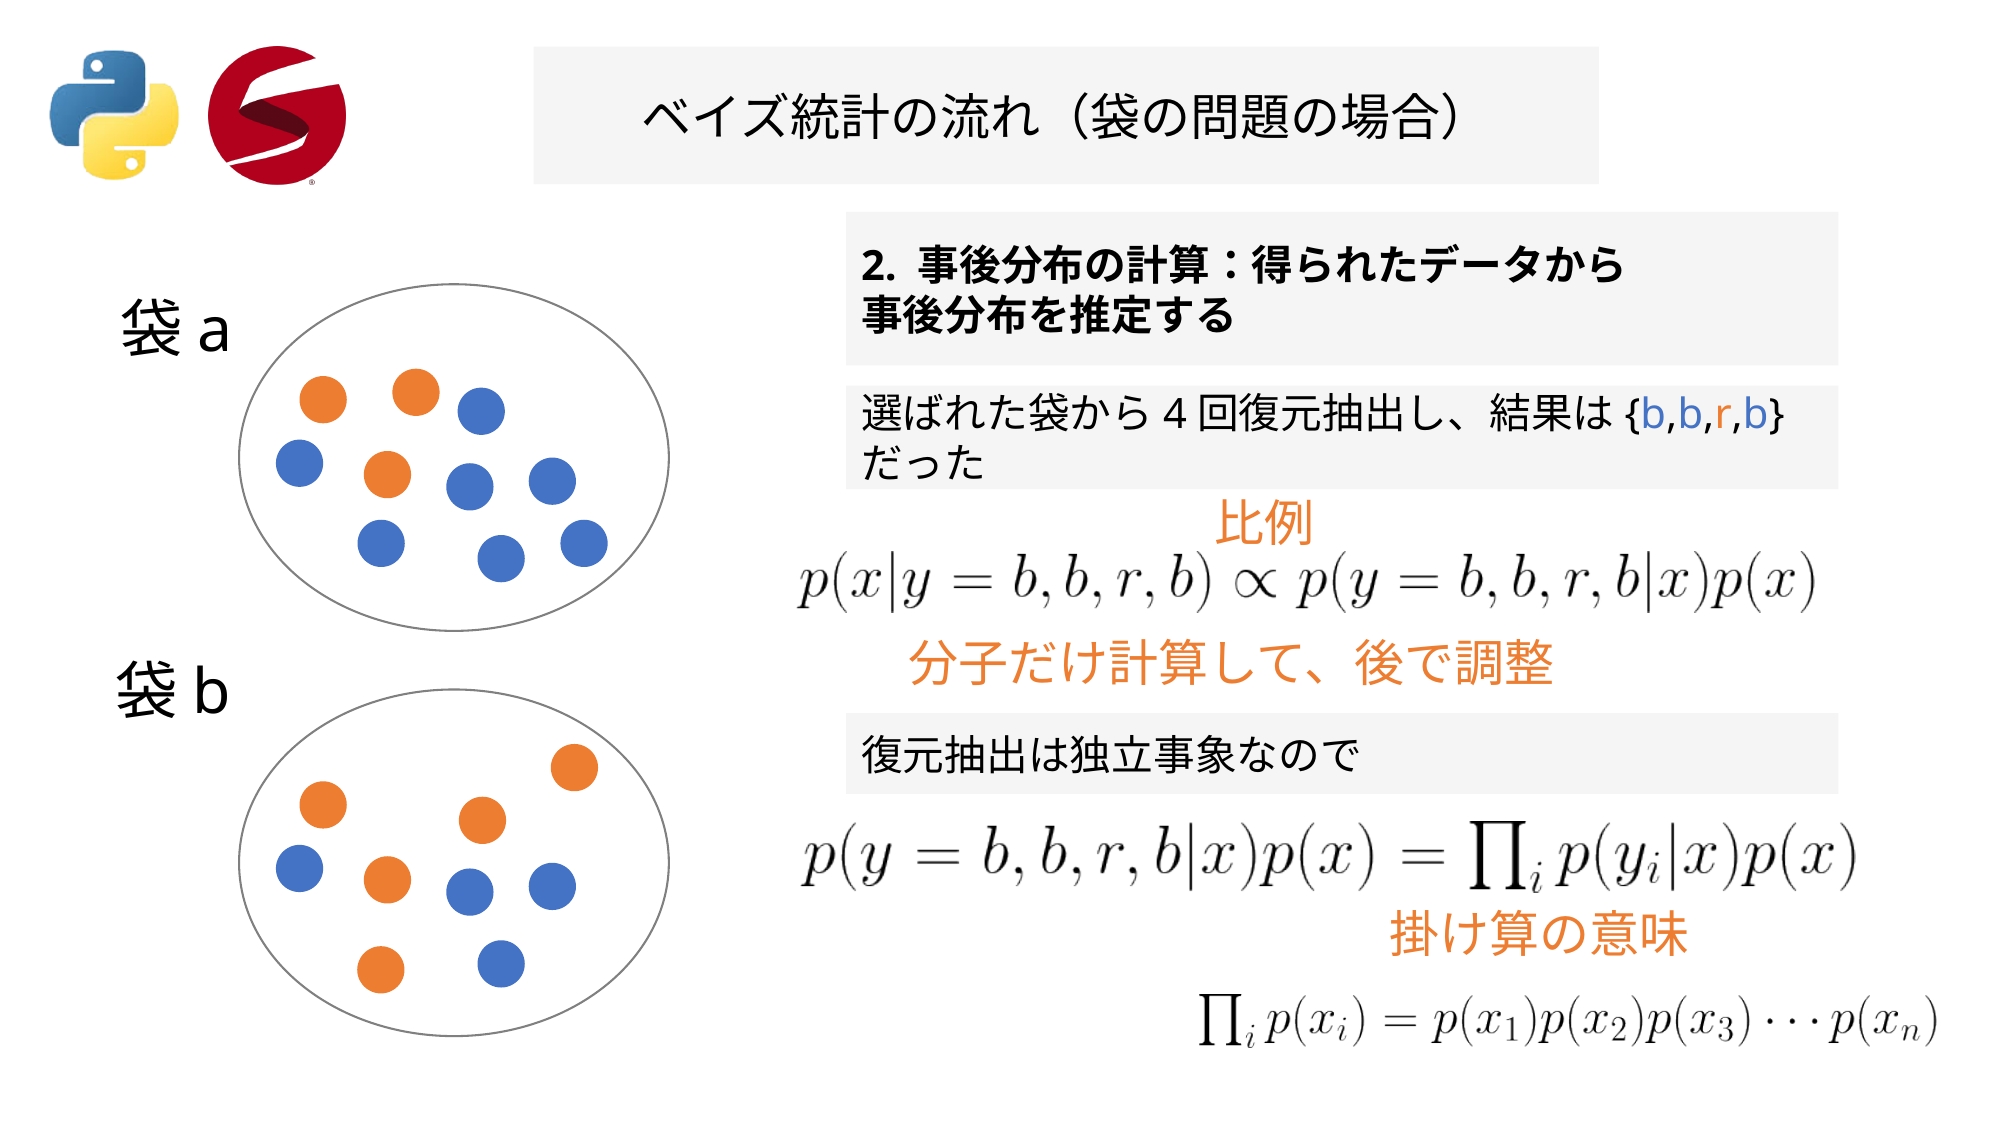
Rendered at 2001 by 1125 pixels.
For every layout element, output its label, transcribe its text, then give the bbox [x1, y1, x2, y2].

text_box 分子だけ計算して、後で調整 [893, 623, 1570, 699]
text_box 選ばれた袋から4回復元抽出し、結果は{b,b,r,b}だった [846, 385, 1839, 490]
text_box [274, 438, 325, 488]
text_box [527, 861, 578, 912]
text_box [445, 867, 495, 917]
text_box [362, 449, 413, 500]
picture [800, 821, 1856, 893]
picture [796, 551, 1815, 613]
text_box [391, 367, 441, 417]
text_box ベイズ統計の流れ（袋の問題の場合） [533, 46, 1599, 185]
text_box 2. 事後分布の計算：得られたデータから 事後分布を推定する [846, 211, 1839, 366]
text_box 袋a [105, 281, 248, 372]
text_box [274, 843, 325, 894]
text_box 掛け算の意味 [1374, 895, 1705, 971]
text_box [298, 780, 348, 830]
text_box [238, 688, 670, 1038]
text_box [356, 945, 406, 995]
text_box [559, 518, 609, 569]
text_box [362, 855, 413, 905]
text_box [457, 795, 508, 845]
text_box [298, 375, 348, 425]
text_box [476, 939, 526, 989]
picture [1199, 994, 1937, 1048]
text_box [238, 283, 670, 632]
text_box [456, 386, 506, 436]
text_box [476, 534, 526, 584]
text_box [445, 462, 495, 512]
text_box [356, 518, 406, 569]
picture [20, 21, 346, 210]
text_box 袋b [100, 644, 246, 734]
text_box [549, 742, 600, 793]
text_box 比例 [1199, 483, 1330, 551]
text_box [527, 456, 578, 506]
text_box 復元抽出は独立事象なので [846, 713, 1839, 794]
